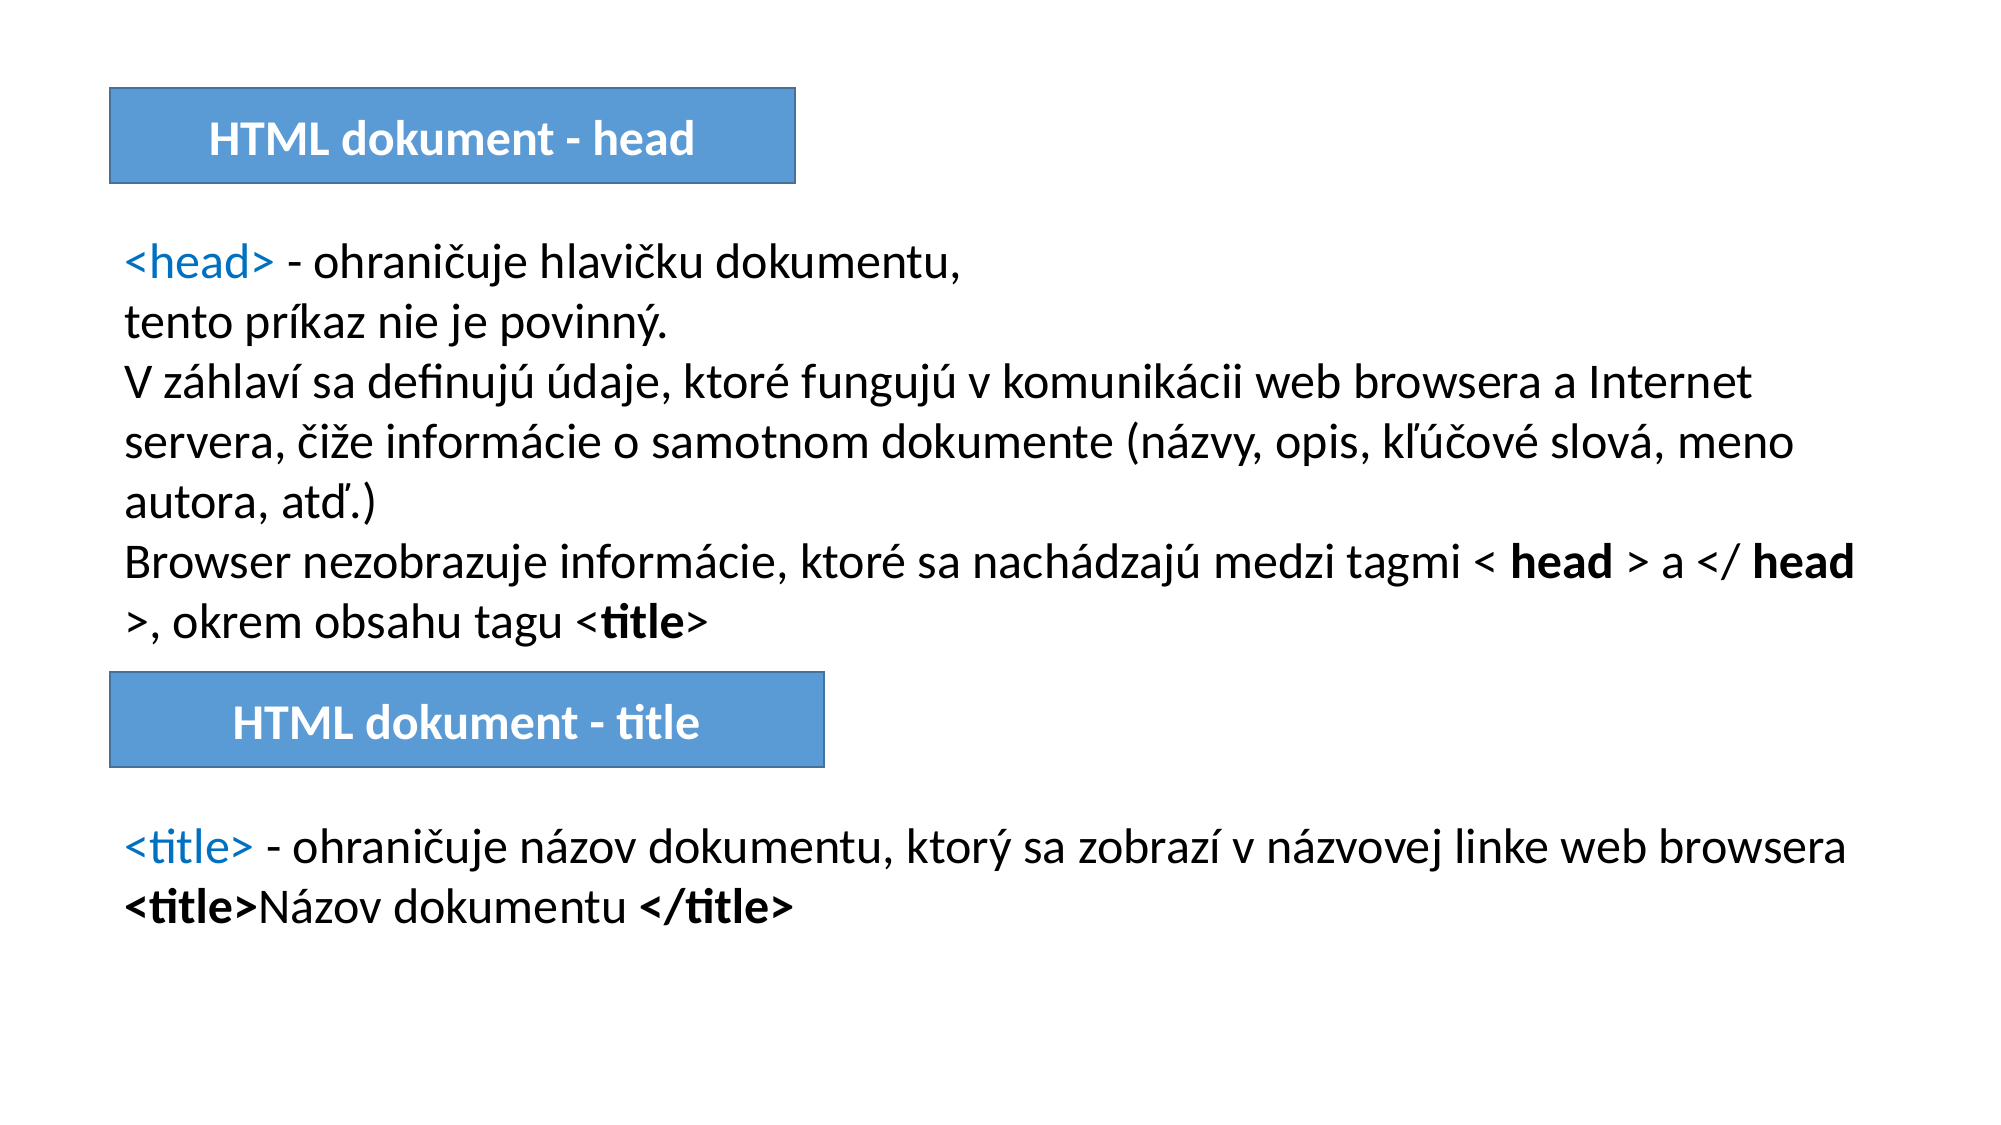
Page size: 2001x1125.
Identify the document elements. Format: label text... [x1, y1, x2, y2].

text_box <title> - ohraničuje názov dokumentu, ktorý sa zobrazí v názvovej linke web browsera <title>Názov dokumentu </title> [109, 805, 1893, 941]
text_box <head> - ohraničuje hlavičku dokumentu, tento príkaz nie je povinný. V záhlaví sa definujú údaje, ktoré fungujú v komunikácii web browsera a Internet servera, čiže informácie o samotnom dokumente (názvy, opis, kľúčové slová, meno autora, atď.) Browser nezobrazuje informácie, ktoré sa nachádzajú medzi tagmi < head > a </ head >, okrem obsahu tagu <title> [109, 221, 1893, 657]
text_box HTML dokument - head [109, 87, 796, 184]
text_box HTML dokument - title [109, 671, 825, 768]
